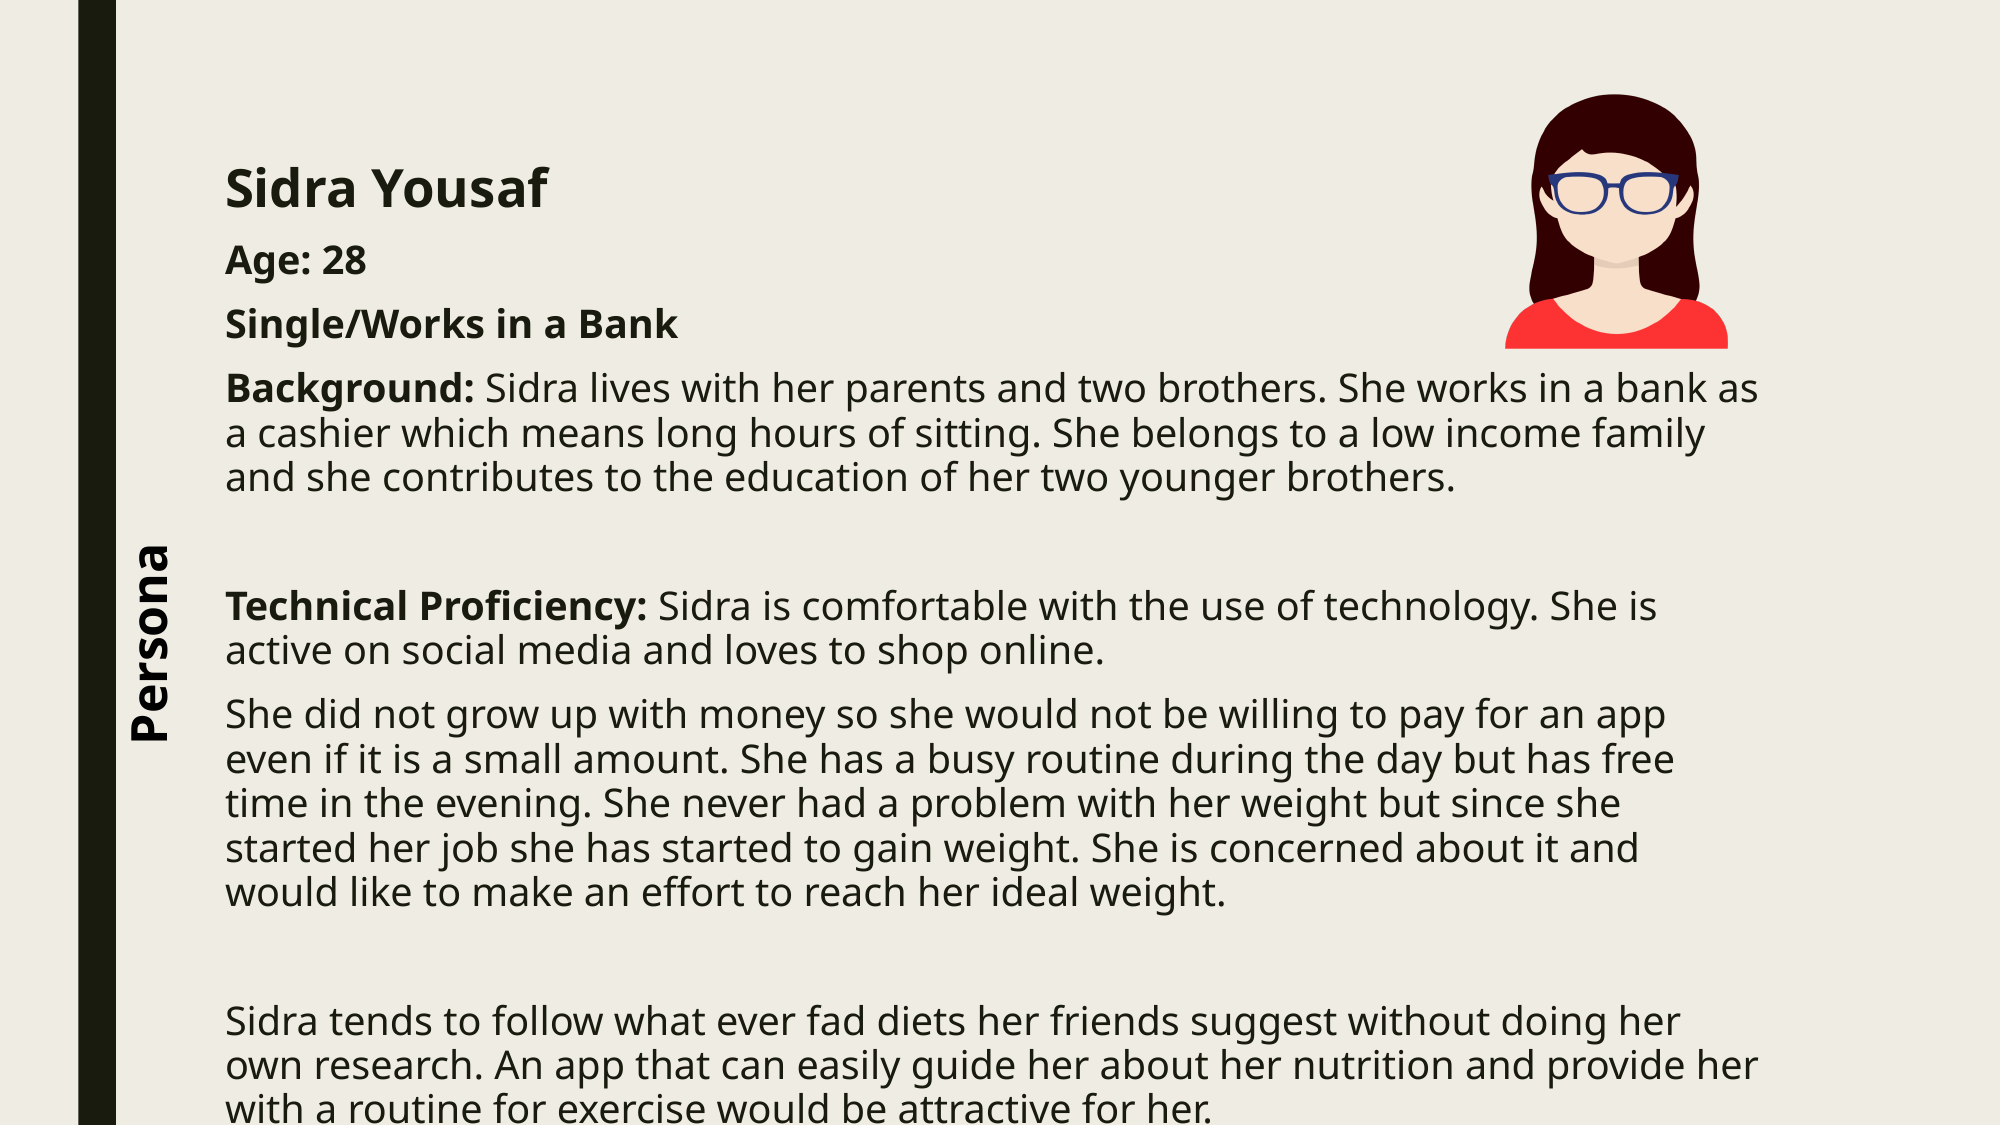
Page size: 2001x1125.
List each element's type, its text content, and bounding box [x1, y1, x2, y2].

text_box Persona [109, 369, 185, 761]
picture [1505, 94, 1728, 349]
list Sidra Yousaf Age: 28 Single/Works in a Bank Background: Sidra lives with her parents and two brothers. She works in a bank as a cashier which means long hours of sitting. She belongs to a low income family and she contributes to the education of her two younger brothers. Technical Proficiency: Sidra is comfortable with the use of technology. She is active on social media and loves to shop online. She did not grow up with money so she would not be willing to pay for an app even if it is a small amount. She has a busy routine during the day but has free time in the evening. She never had a problem with her weight but since she started her job she has started to gain weight. She is concerned about it and would like to make an effort to reach her ideal weight. Sidra tends to follow what ever fad diets her friends suggest without doing her own research. An app that can easily guide her about her nutrition and provide her with a routine for exercise would be attractive for her. [210, 152, 1778, 1125]
